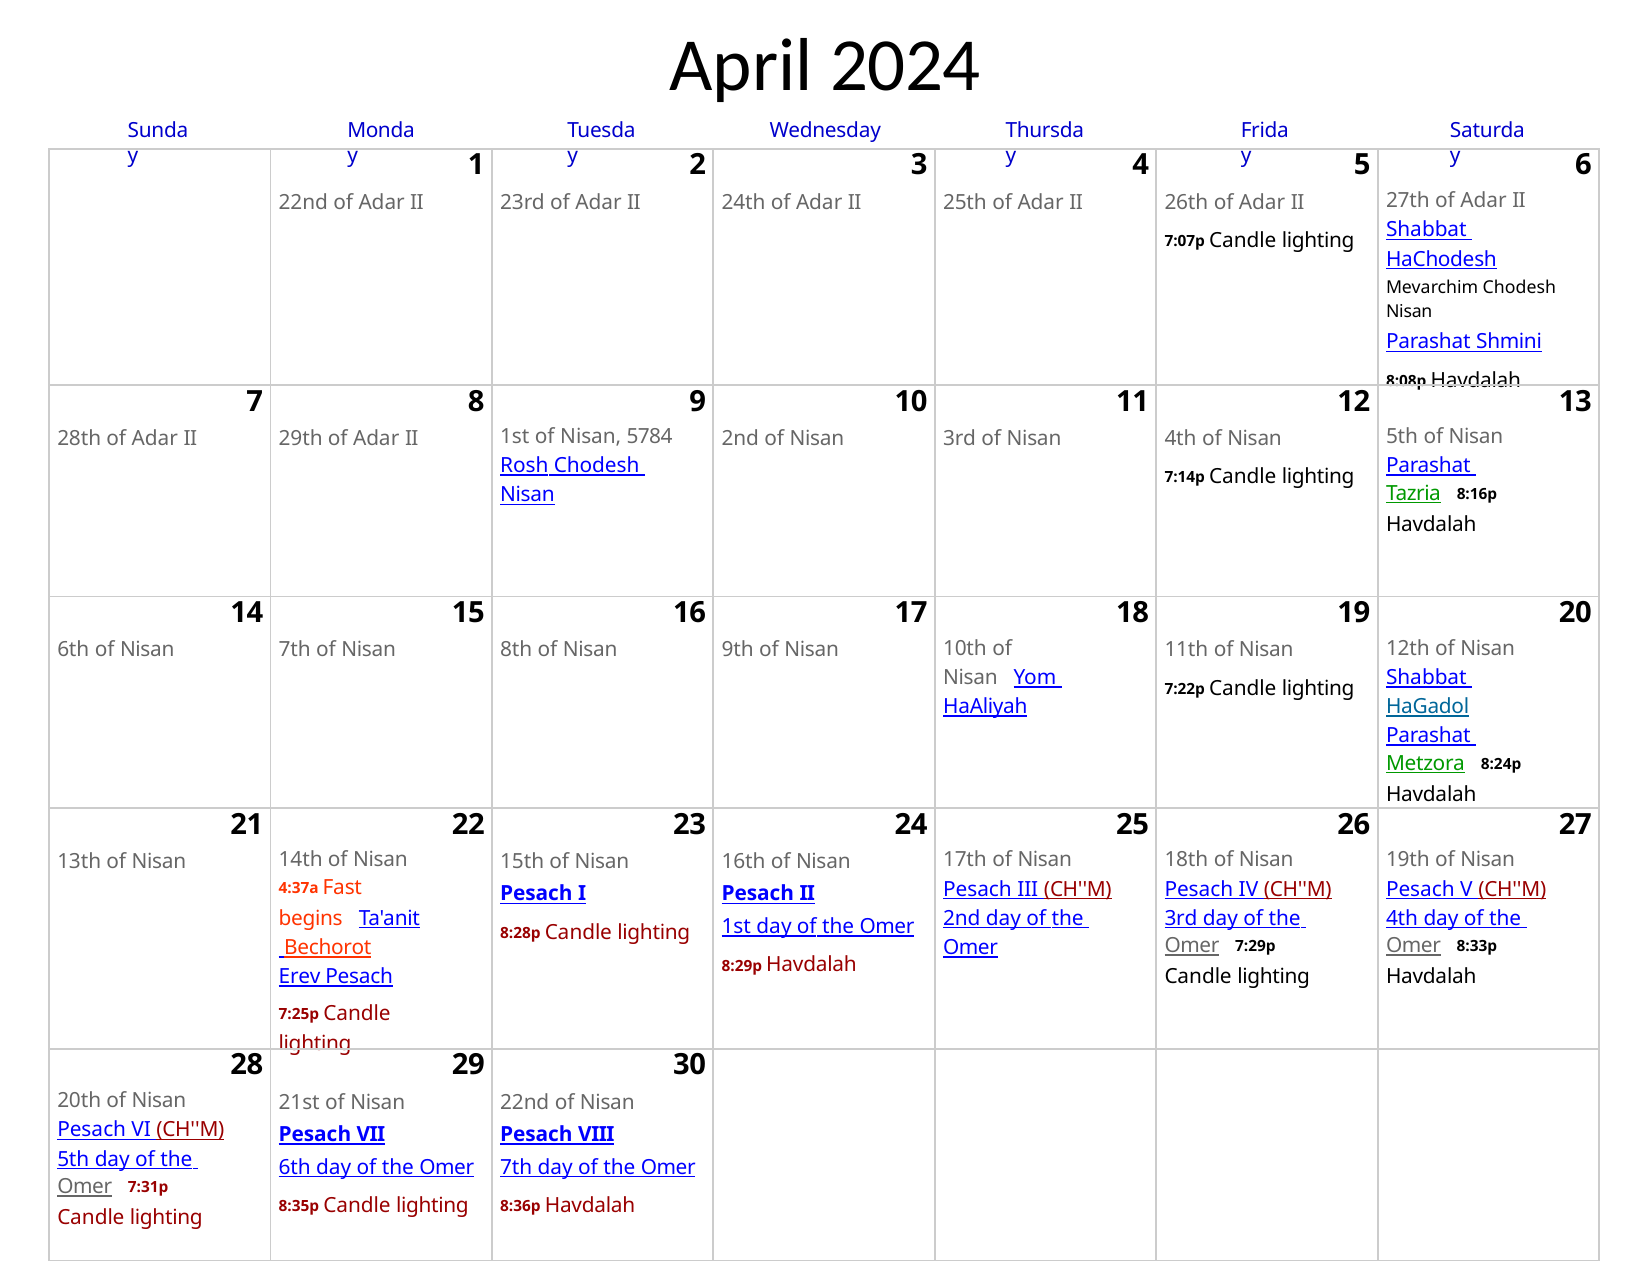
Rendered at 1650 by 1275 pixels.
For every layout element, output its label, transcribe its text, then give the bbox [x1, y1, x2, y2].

table_cell 24 16th of Nisan Pesach II 1st day of the Omer 8:29p Havdalah [714, 809, 934, 1048]
table_header 5 26th of Adar II 7:07p Candle lighting [1157, 150, 1377, 384]
table_cell [1157, 1050, 1377, 1260]
table_cell 30 22nd of Nisan Pesach VIII 7th day of the Omer 8:36p Havdalah [493, 1050, 712, 1260]
table_cell [936, 1050, 1155, 1260]
table_cell 10 2nd of Nisan [714, 386, 934, 596]
table_header 3 24th of Adar II [714, 150, 934, 384]
text_box Saturday [1447, 115, 1531, 168]
table_cell 28 20th of Nisan Pesach VI (CH''M) 5th day of the Omer 7:31p Candle lighting [50, 1050, 270, 1260]
title April 2024 Wednesday [662, 0, 988, 148]
table_cell 9 1st of Nisan, 5784 Rosh Chodesh Nisan [493, 386, 712, 596]
table_cell 7 28th of Adar II [50, 386, 270, 596]
table_cell 21 13th of Nisan [50, 809, 270, 1048]
table_cell 29 21st of Nisan Pesach VII 6th day of the Omer 8:35p Candle lighting [271, 1050, 491, 1260]
table_cell 16 8th of Nisan [493, 597, 712, 807]
table_header [50, 150, 270, 384]
text_box Friday [1238, 115, 1297, 168]
table_cell 12 4th of Nisan 7:14p Candle lighting [1157, 386, 1377, 596]
table_cell 19 11th of Nisan 7:22p Candle lighting [1157, 597, 1377, 807]
table_header 1 22nd of Adar II [271, 150, 491, 384]
table_cell 11 3rd of Nisan [936, 386, 1155, 596]
table_cell [1379, 1050, 1598, 1260]
table_cell 8 29th of Adar II [271, 386, 491, 596]
text_box Sunday [125, 115, 196, 168]
table_cell 14 6th of Nisan [50, 597, 270, 807]
table_cell 25 17th of Nisan Pesach III (CH''M) 2nd day of the Omer [936, 809, 1155, 1048]
table_header 2 23rd of Adar II [493, 150, 712, 384]
table_header 4 25th of Adar II [936, 150, 1155, 384]
table_cell 17 9th of Nisan [714, 597, 934, 807]
table_cell 23 15th of Nisan Pesach I 8:28p Candle lighting [493, 809, 712, 1048]
table_cell 13 5th of Nisan Parashat Tazria 8:16p Havdalah [1379, 386, 1598, 596]
table_cell 20 12th of Nisan Shabbat HaGadol Parashat Metzora 8:24p Havdalah [1379, 597, 1598, 807]
table_cell 27 19th of Nisan Pesach V (CH''M) 4th day of the Omer 8:33p Havdalah [1379, 809, 1598, 1048]
table_cell 15 7th of Nisan [271, 597, 491, 807]
text_box Monday [345, 115, 420, 168]
text_box Tuesday [565, 115, 642, 168]
table_header 6 27th of Adar II Shabbat HaChodesh Mevarchim Chodesh Nisan Parashat Shmini 8:08p Havdalah [1379, 150, 1598, 384]
table_cell 18 10th of Nisan Yom HaAliyah [936, 597, 1155, 807]
table_cell [714, 1050, 934, 1260]
table_cell 22 14th of Nisan 4:37a Fast begins Ta'anit Bechorot Erev Pesach 7:25p Candle lighting [271, 809, 491, 1048]
text_box Thursday [1003, 115, 1090, 168]
table_cell 26 18th of Nisan Pesach IV (CH''M) 3rd day of the Omer 7:29p Candle lighting [1157, 809, 1377, 1048]
